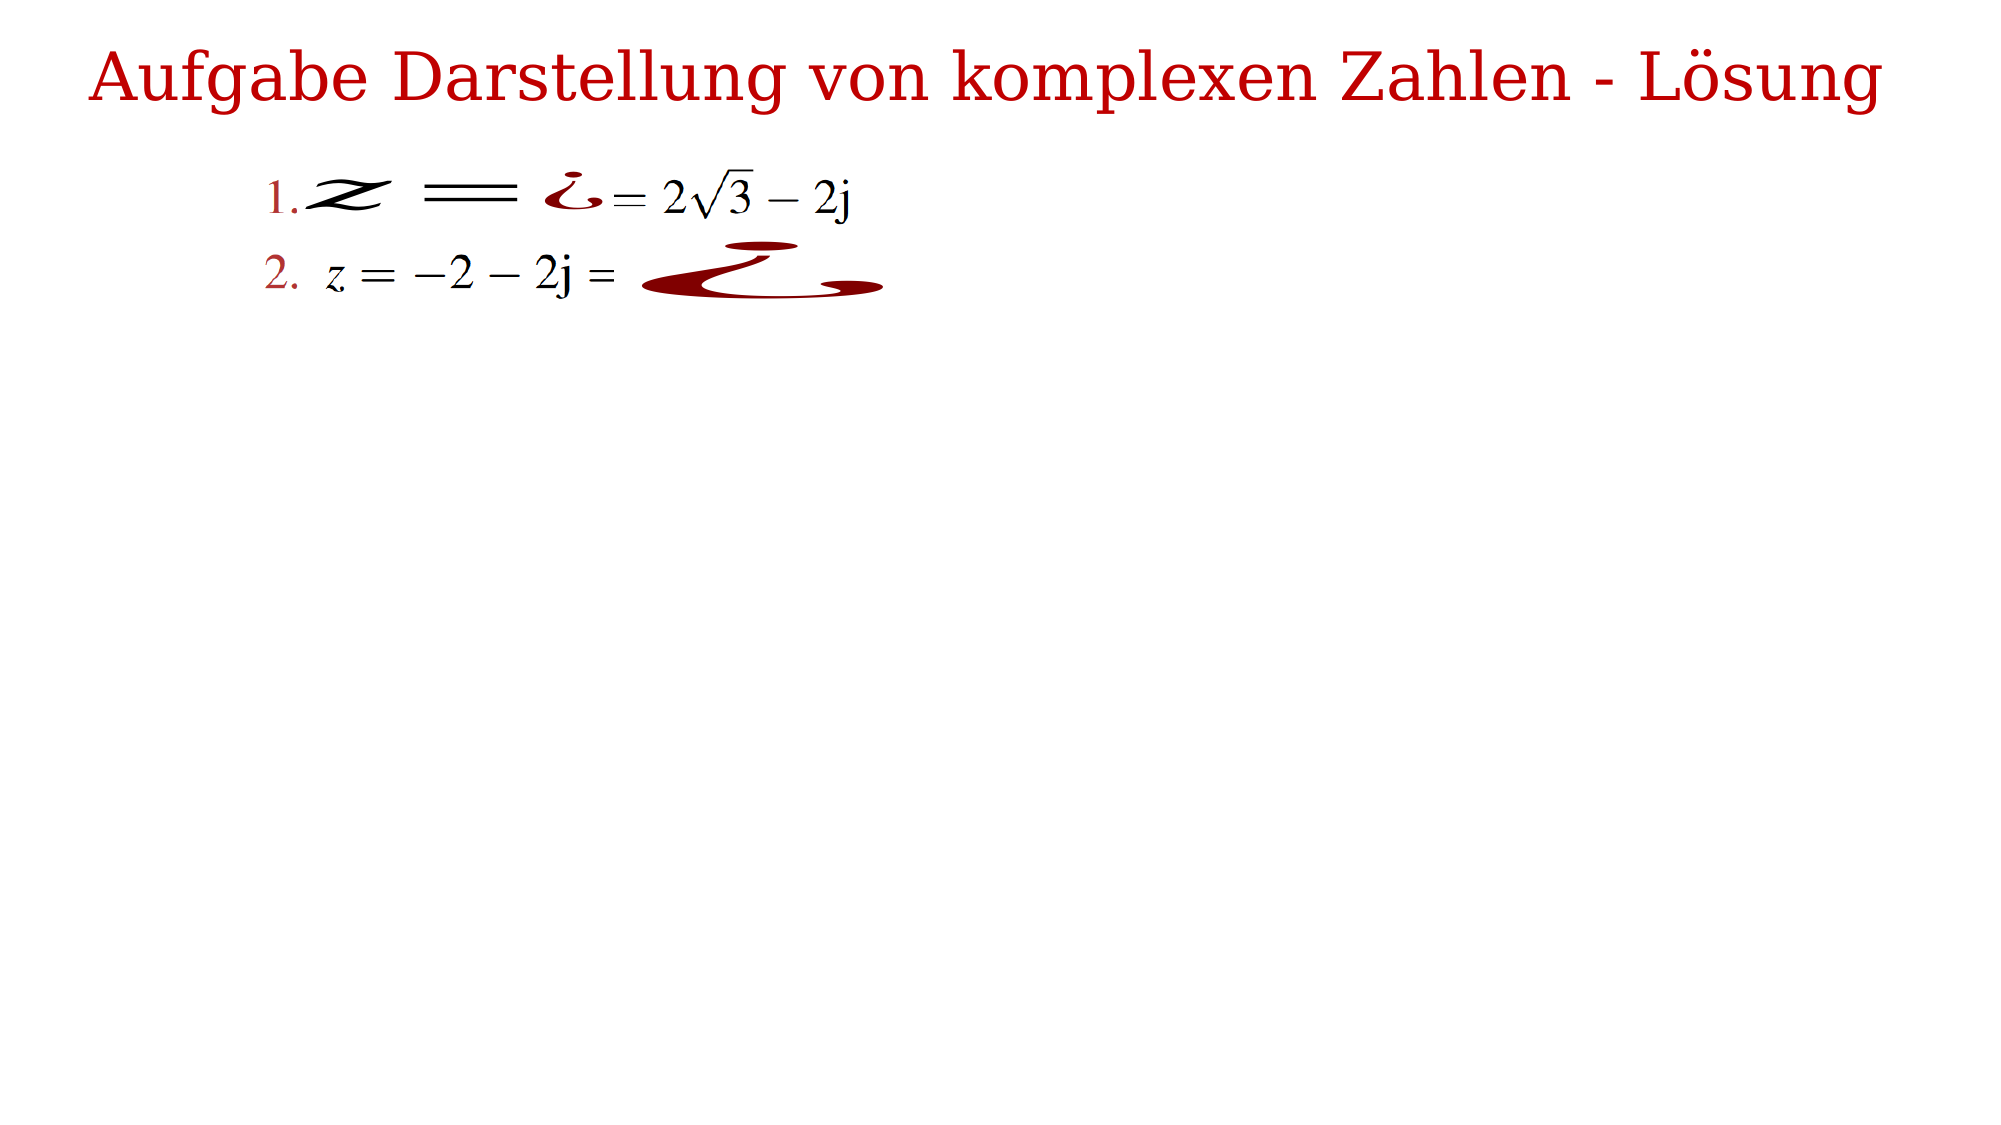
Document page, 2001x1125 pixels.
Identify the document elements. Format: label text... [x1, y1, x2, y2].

text_box Aufgabe Darstellung von komplexen Zahlen - Lösung [74, 26, 1901, 122]
picture [181, 129, 1819, 1125]
